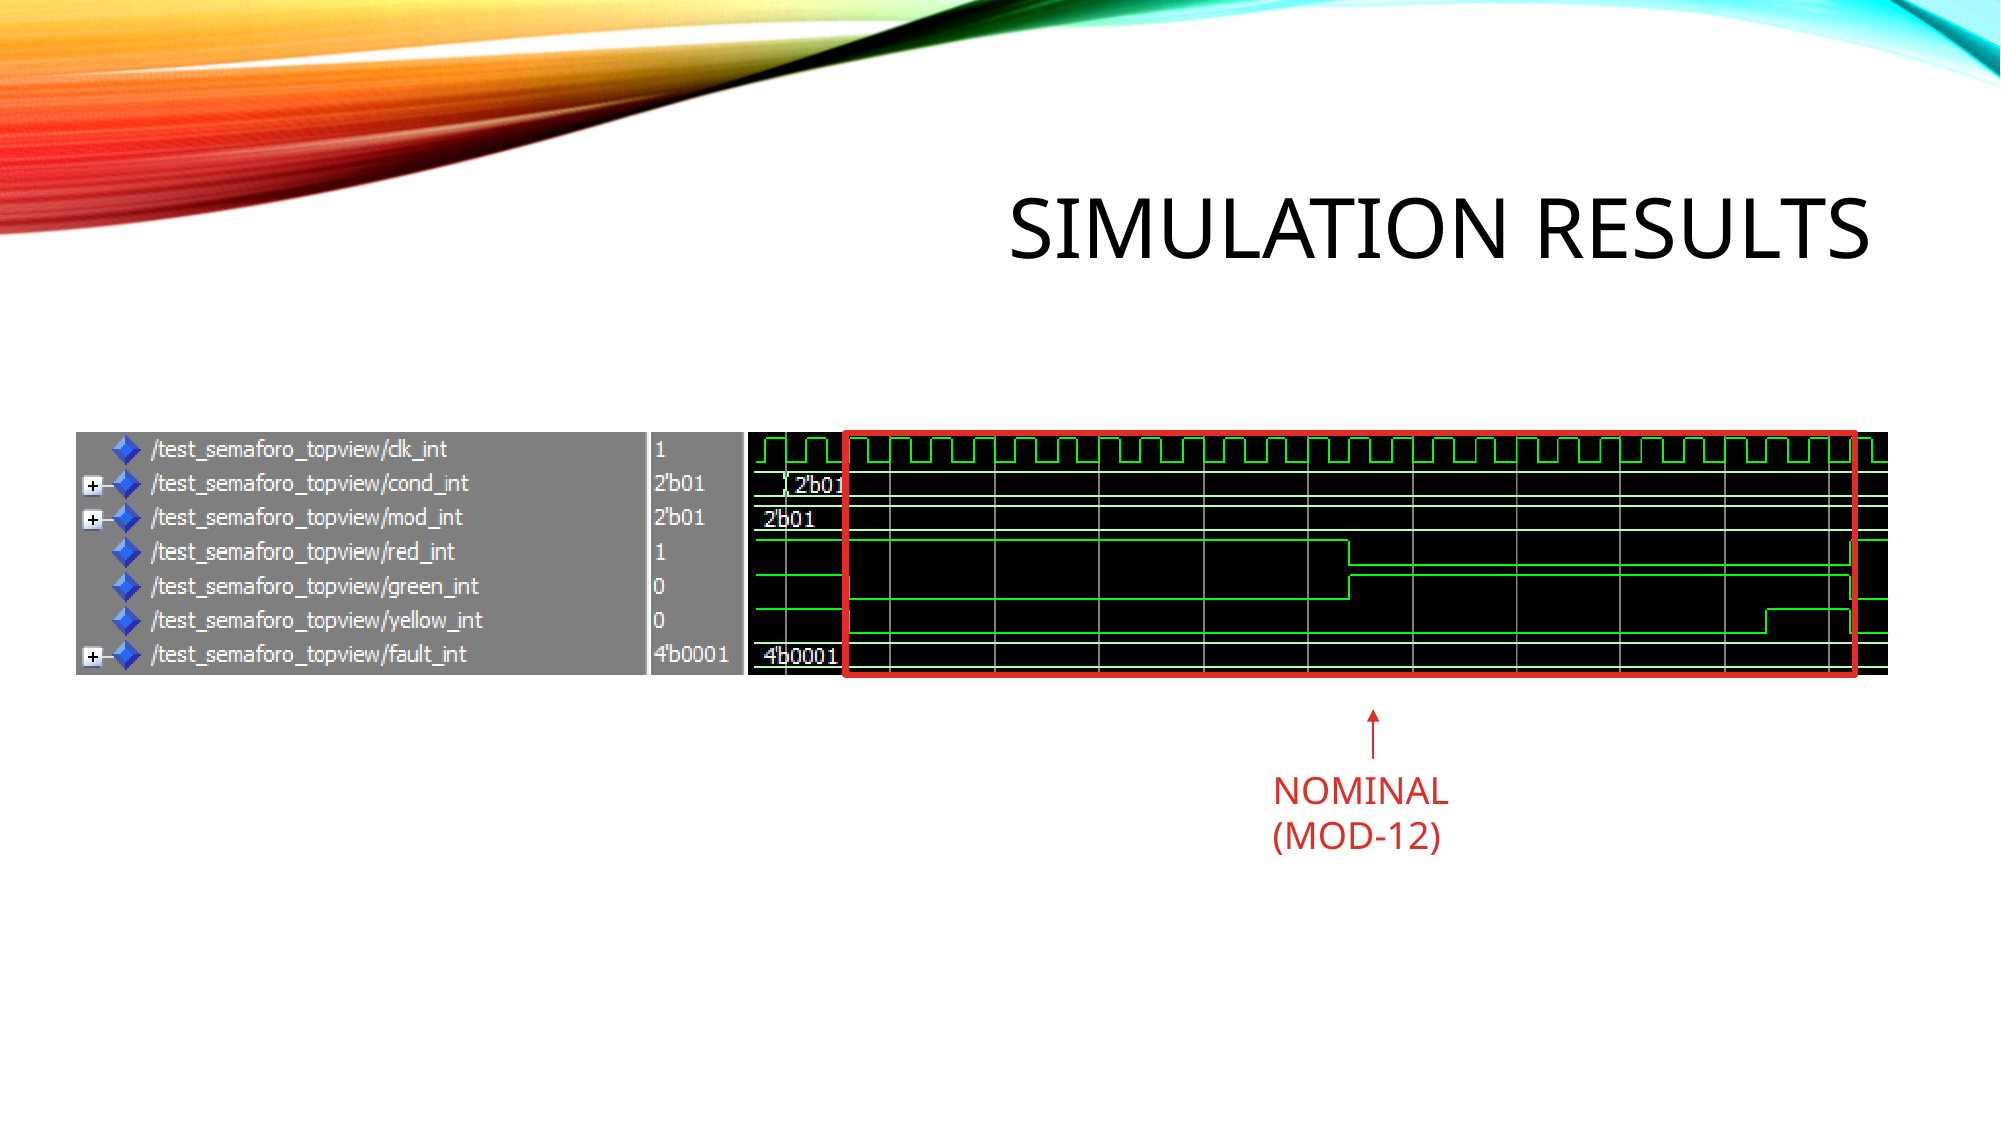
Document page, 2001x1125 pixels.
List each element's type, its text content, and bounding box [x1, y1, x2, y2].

picture [75, 432, 1888, 675]
picture [0, 0, 2000, 237]
title SIMULATION RESULTS [474, 125, 1888, 338]
text_box NOMINAL (MOD-12) [1257, 759, 1489, 864]
